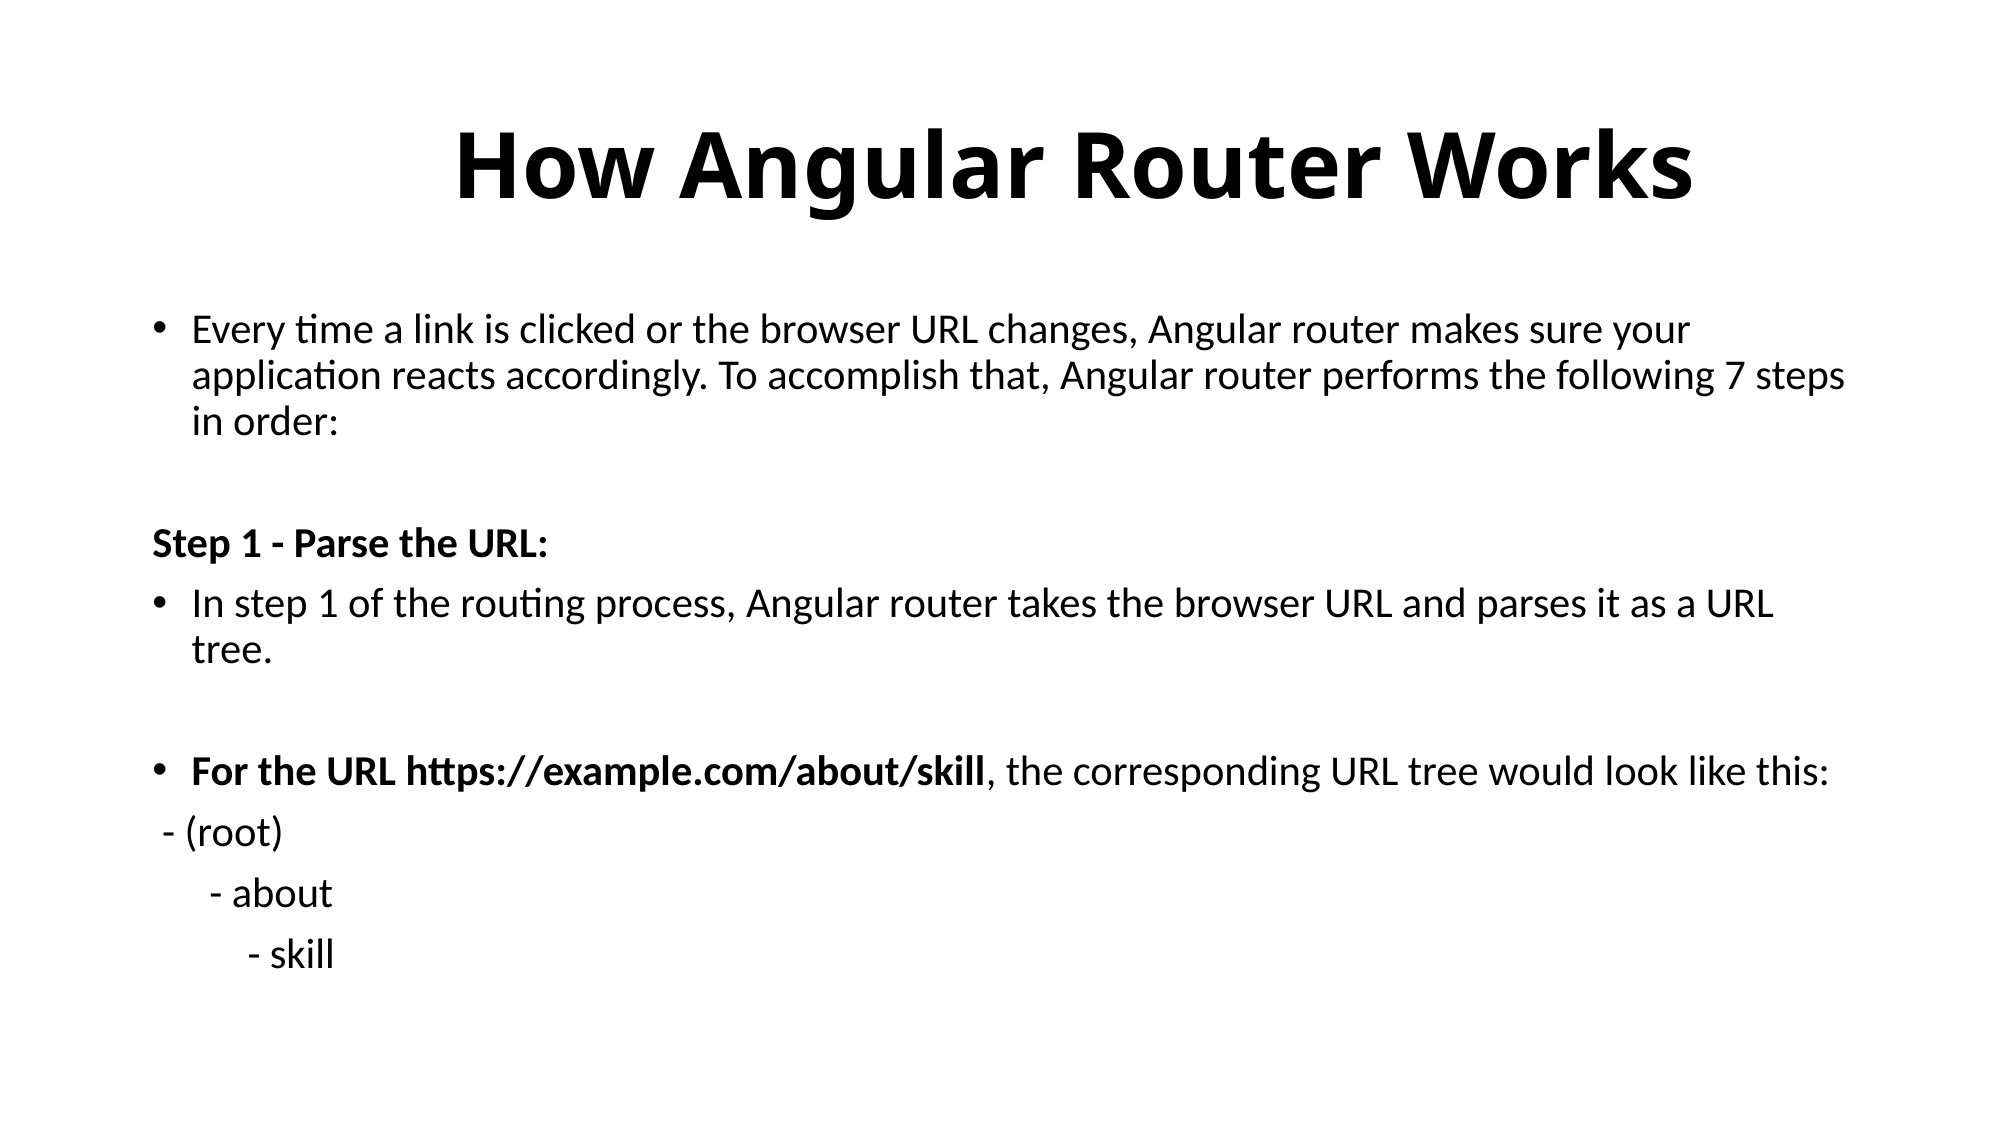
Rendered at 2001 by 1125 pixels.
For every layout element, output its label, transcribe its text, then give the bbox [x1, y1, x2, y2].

title How Angular Router Works [137, 59, 1863, 278]
list Every time a link is clicked or the browser URL changes, Angular router makes sure your application reacts accordingly. To accomplish that, Angular router performs the following 7 steps in order: Step 1 - Parse the URL: In step 1 of the routing process, Angular router takes the browser URL and parses it as a URL tree. For the URL https://example.com/about/skill, the corresponding URL tree would look like this: - (root) - about - skill [137, 299, 1863, 1014]
